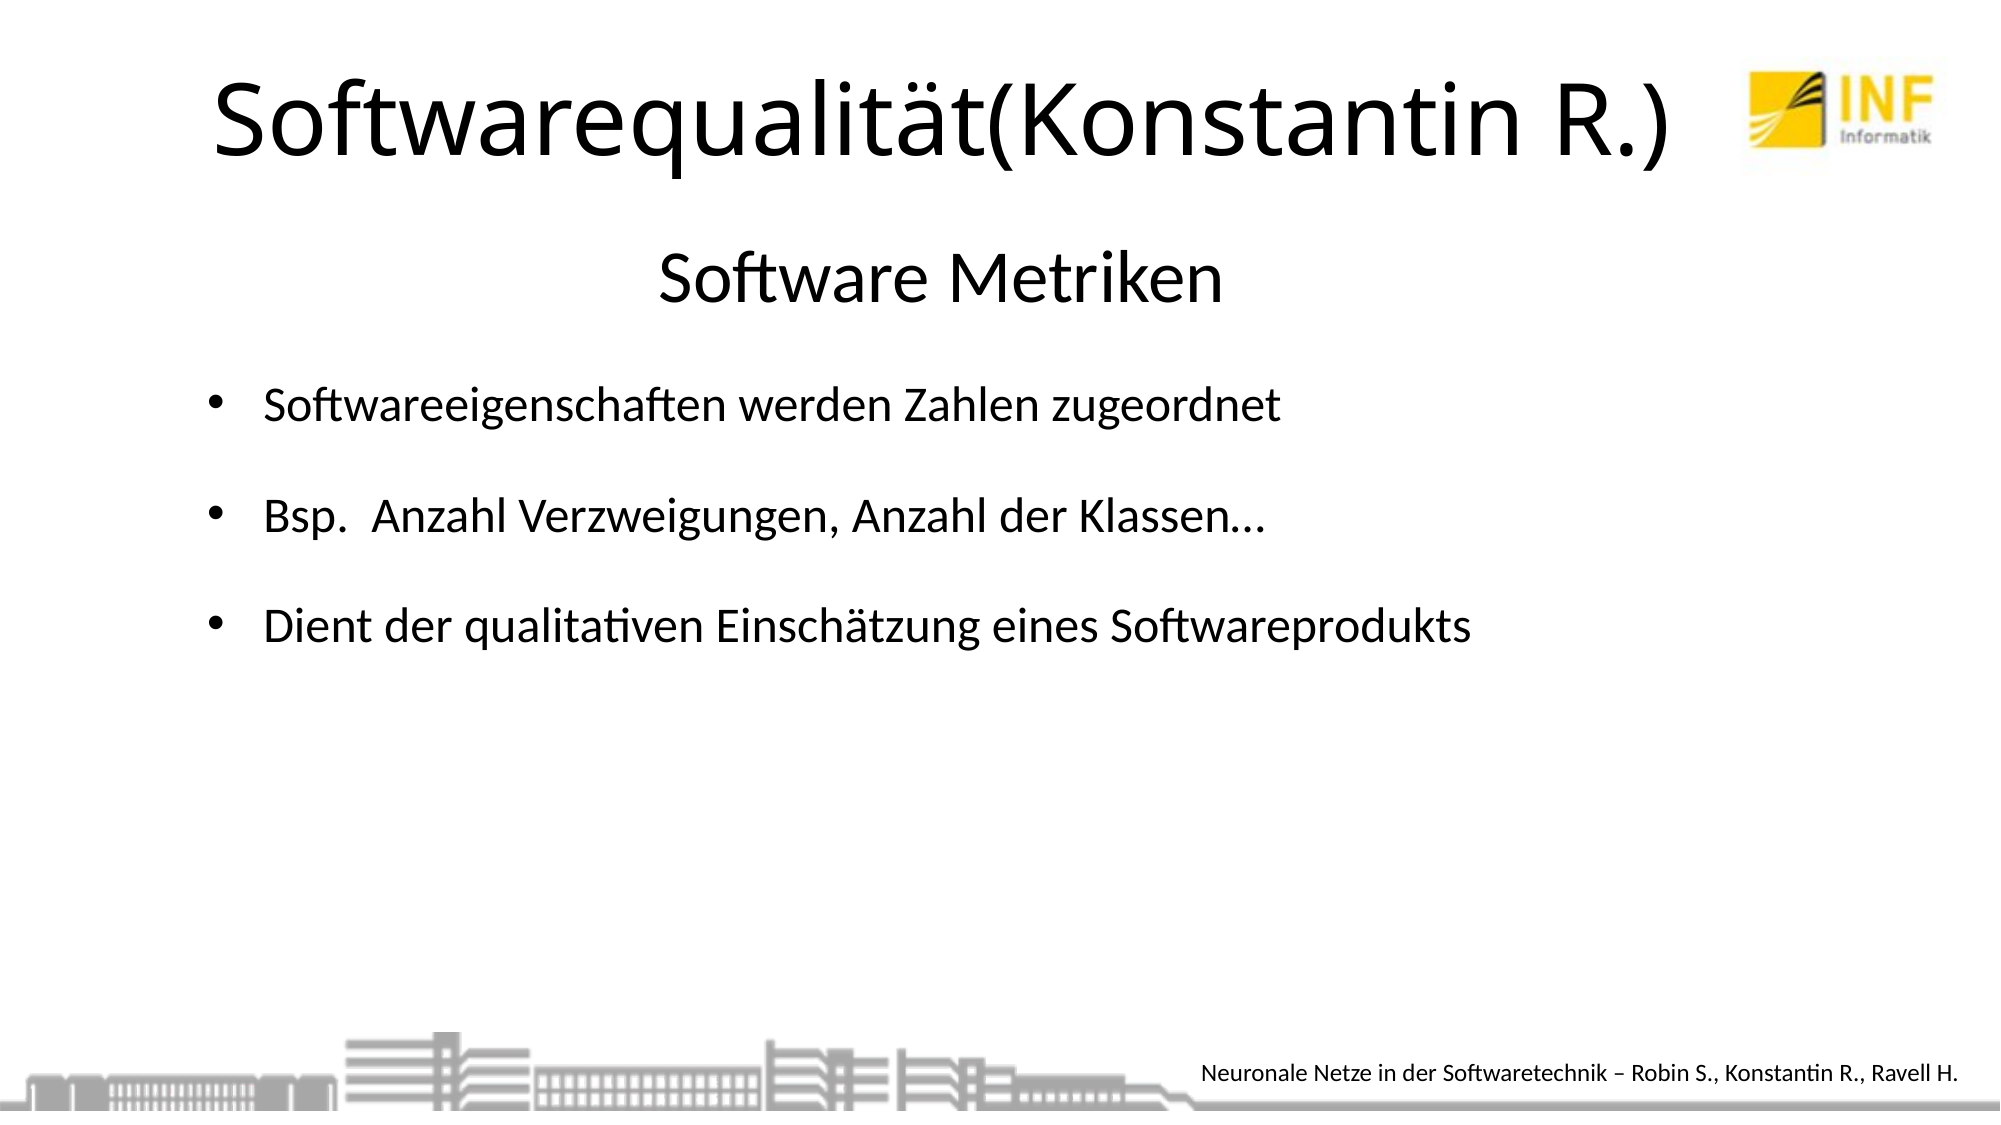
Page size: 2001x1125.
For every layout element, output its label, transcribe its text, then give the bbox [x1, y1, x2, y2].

picture [0, 1032, 2000, 1111]
text_box Softwareeigenschaften werden Zahlen zugeordnet Bsp. Anzahl Verzweigungen, Anzahl der Klassen… Dient der qualitativen Einschätzung eines Softwareprodukts [192, 333, 1685, 979]
picture [1684, 0, 2000, 221]
text_box Software Metriken [562, 174, 1322, 325]
title Softwarequalität(Konstantin R.) [192, 35, 1684, 185]
